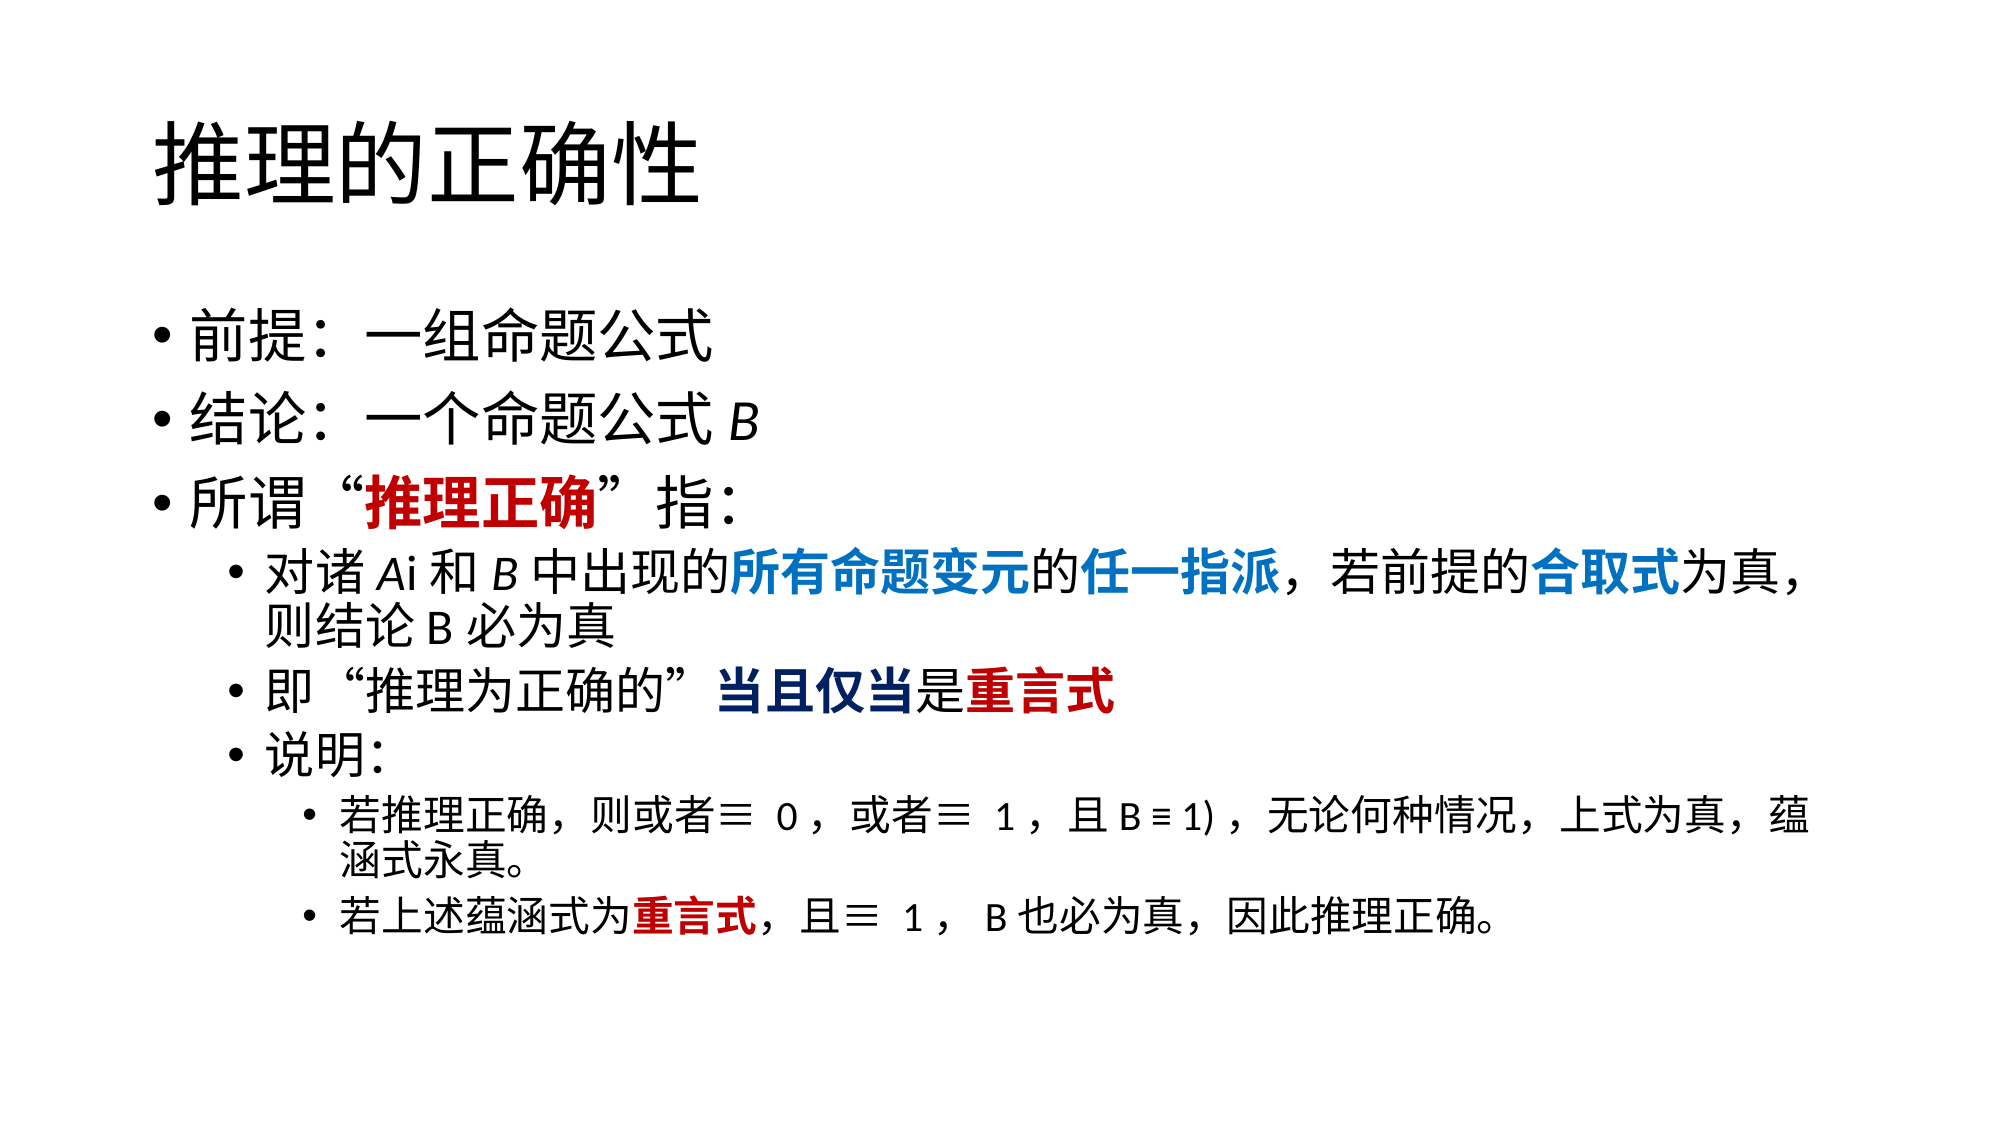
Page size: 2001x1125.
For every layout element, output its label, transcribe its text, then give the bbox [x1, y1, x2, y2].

title 推理的正确性 [137, 59, 1863, 278]
